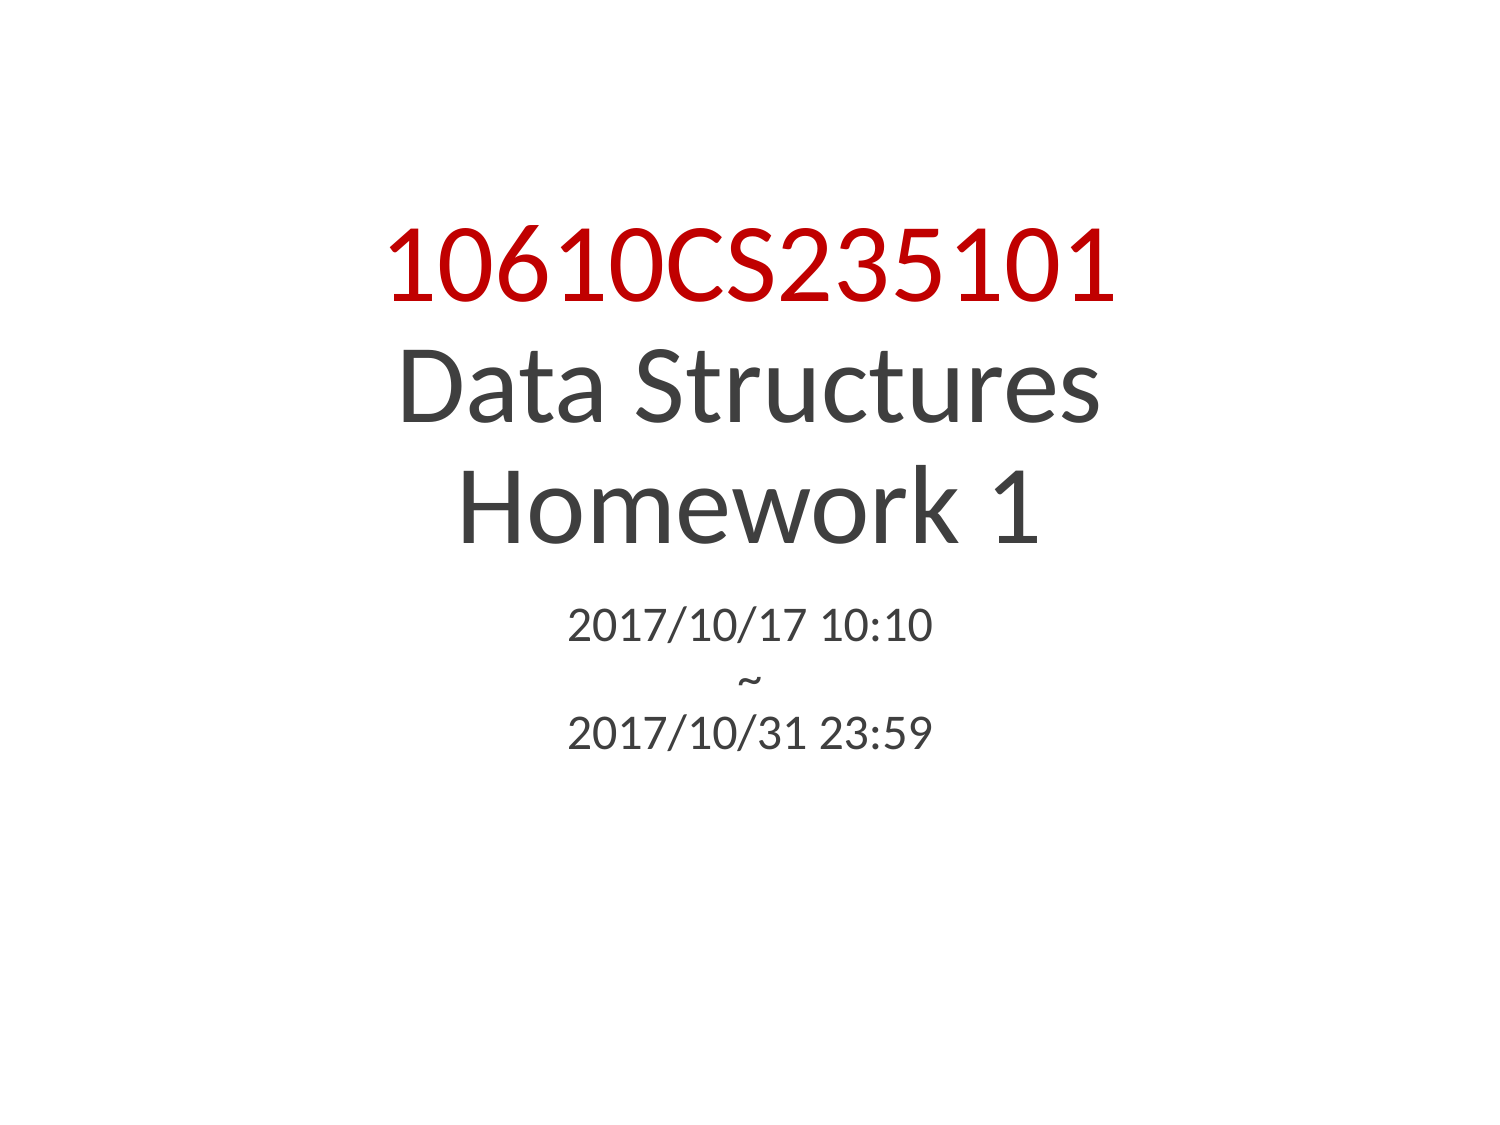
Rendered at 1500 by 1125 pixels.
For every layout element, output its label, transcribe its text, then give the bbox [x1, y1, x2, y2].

subtitle 2017/10/17 10:10 ~ 2017/10/31 23:59 [186, 590, 1313, 863]
title 10610CS235101 Data Structures Homework 1 [111, 183, 1388, 577]
